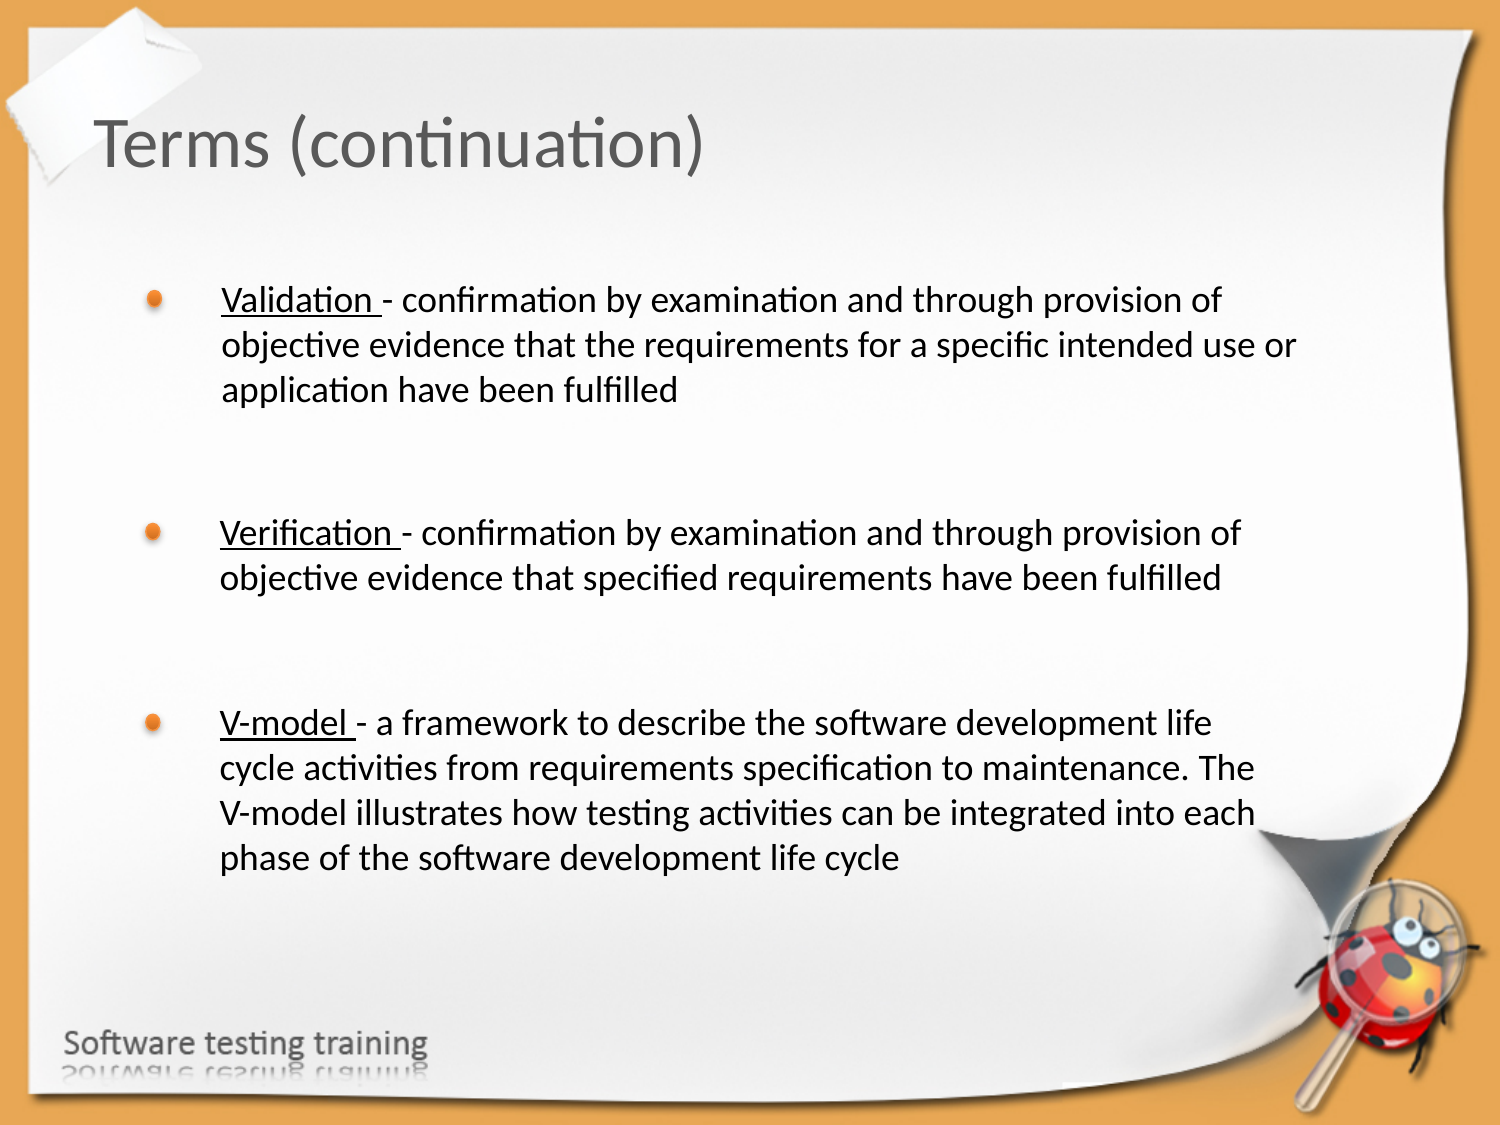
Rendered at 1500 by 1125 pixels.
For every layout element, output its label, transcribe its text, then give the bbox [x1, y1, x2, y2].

text_box [145, 522, 161, 541]
text_box Terms (continuation) [78, 87, 723, 190]
text_box [145, 713, 161, 732]
text_box Verification - confirmation by examination and through provision of objective evidence that specified requirements have been fulfilled [204, 500, 1365, 605]
text_box Validation - confirmation by examination and through provision of objective evidence that the requirements for a specific intended use or application have been fulfilled [206, 267, 1366, 417]
text_box [146, 289, 163, 308]
text_box V-model - a framework to describe the software development life cycle activities from requirements specification to maintenance. The V-model illustrates how testing activities can be integrated into each phase of the software development life cycle [204, 690, 1294, 886]
picture [0, 0, 1500, 1125]
